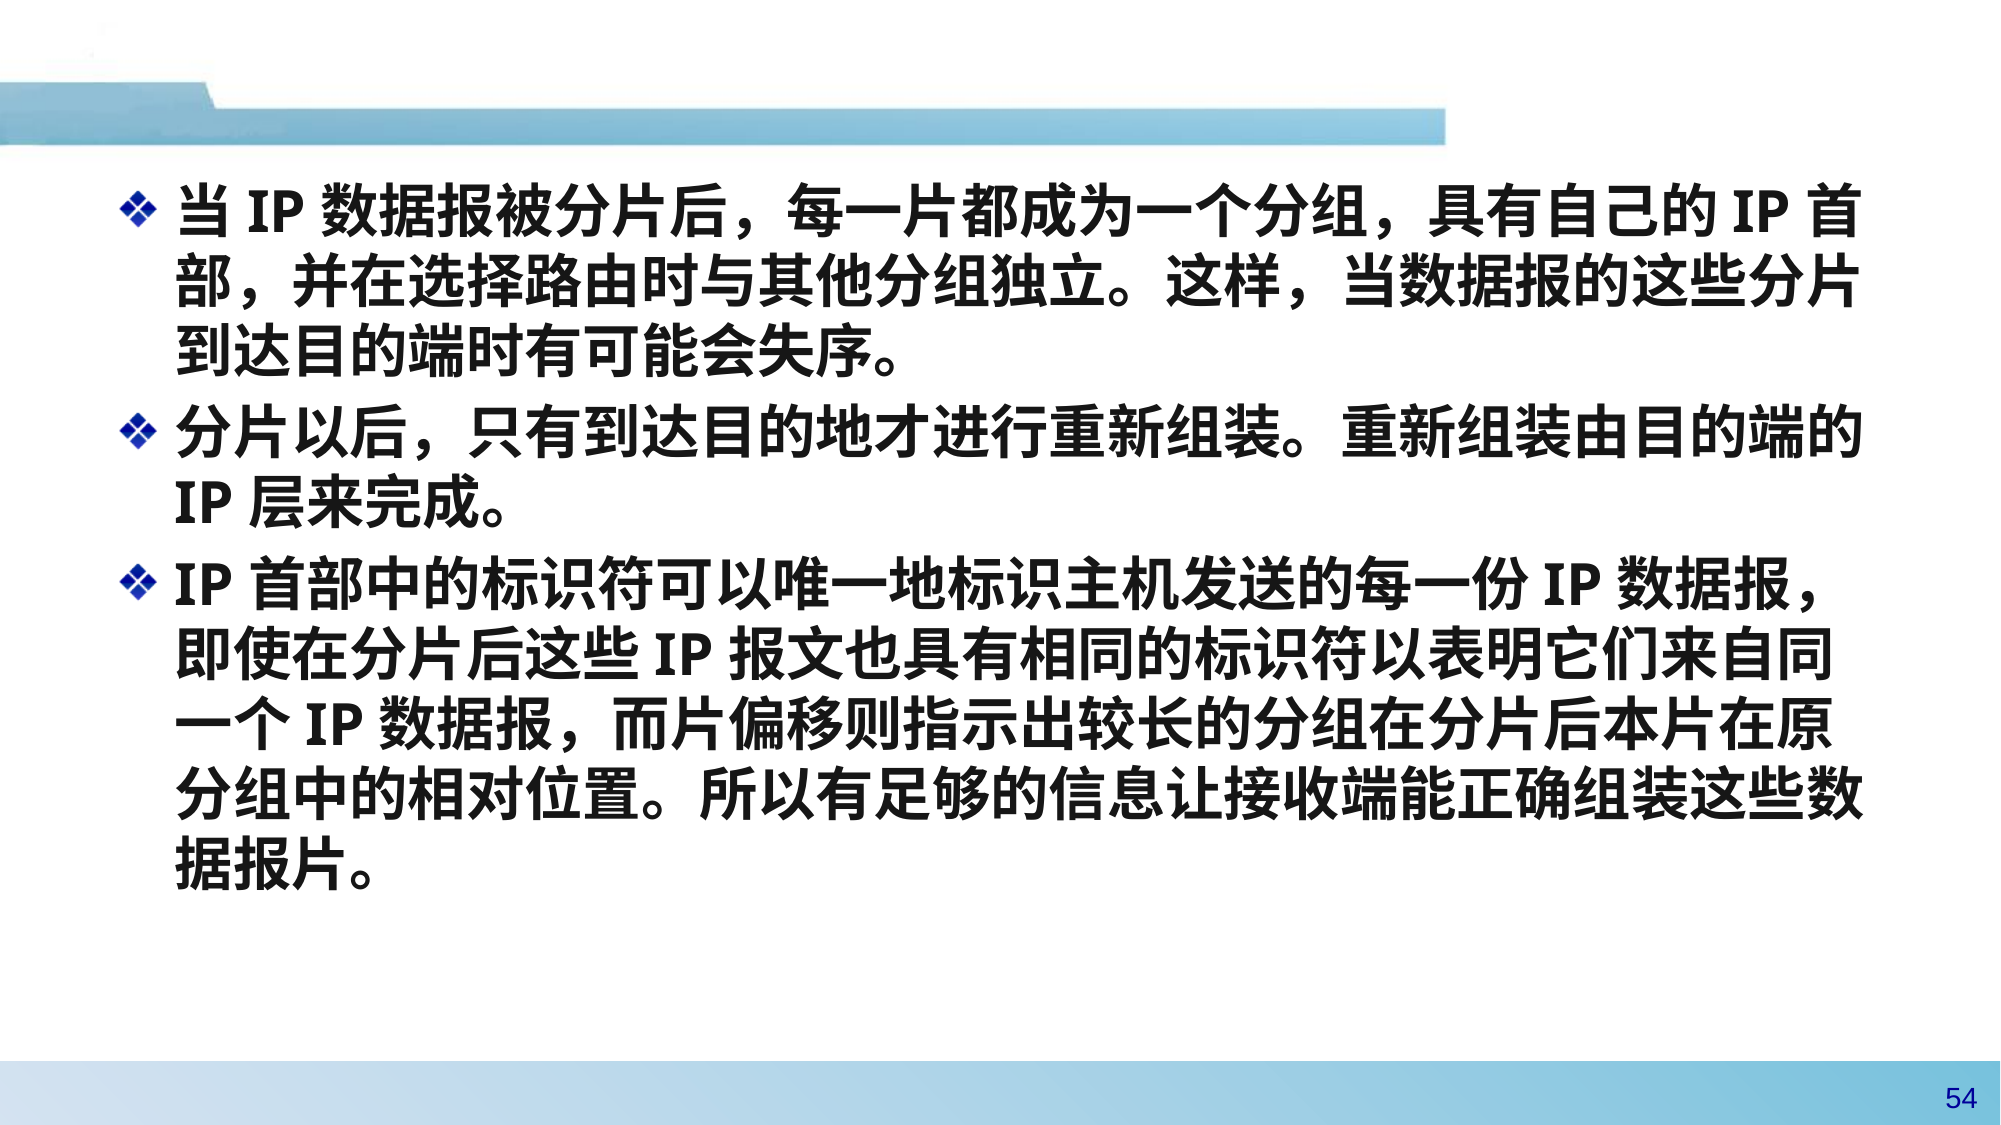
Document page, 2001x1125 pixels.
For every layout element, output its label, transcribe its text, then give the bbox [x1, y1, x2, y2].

picture [118, 188, 160, 230]
picture [0, 12, 1612, 371]
picture [118, 410, 160, 452]
picture [118, 561, 160, 603]
slide_number 53 [1850, 1071, 1993, 1125]
list 当IP数据报被分片后，每一片都成为一个分组，具有自己的IP首部，并在选择路由时与其他分组独立。这样，当数据报的这些分片到达目的端时有可能会失序。 分片以后，只有到达目的地才进行重新组装。重新组装由目的端的IP层来完成。 IP首部中的标识符可以唯一地标识主机发送的每一份IP数据报，即使在分片后这些IP报文也具有相同的标识符以表明它们来自同一个IP数据报，而片偏移则指示出较长的分组在分片后本片在原分组中的相对位置。所以有足够的信息让接收端能正确组装这些数据报片。 [103, 166, 1901, 1042]
